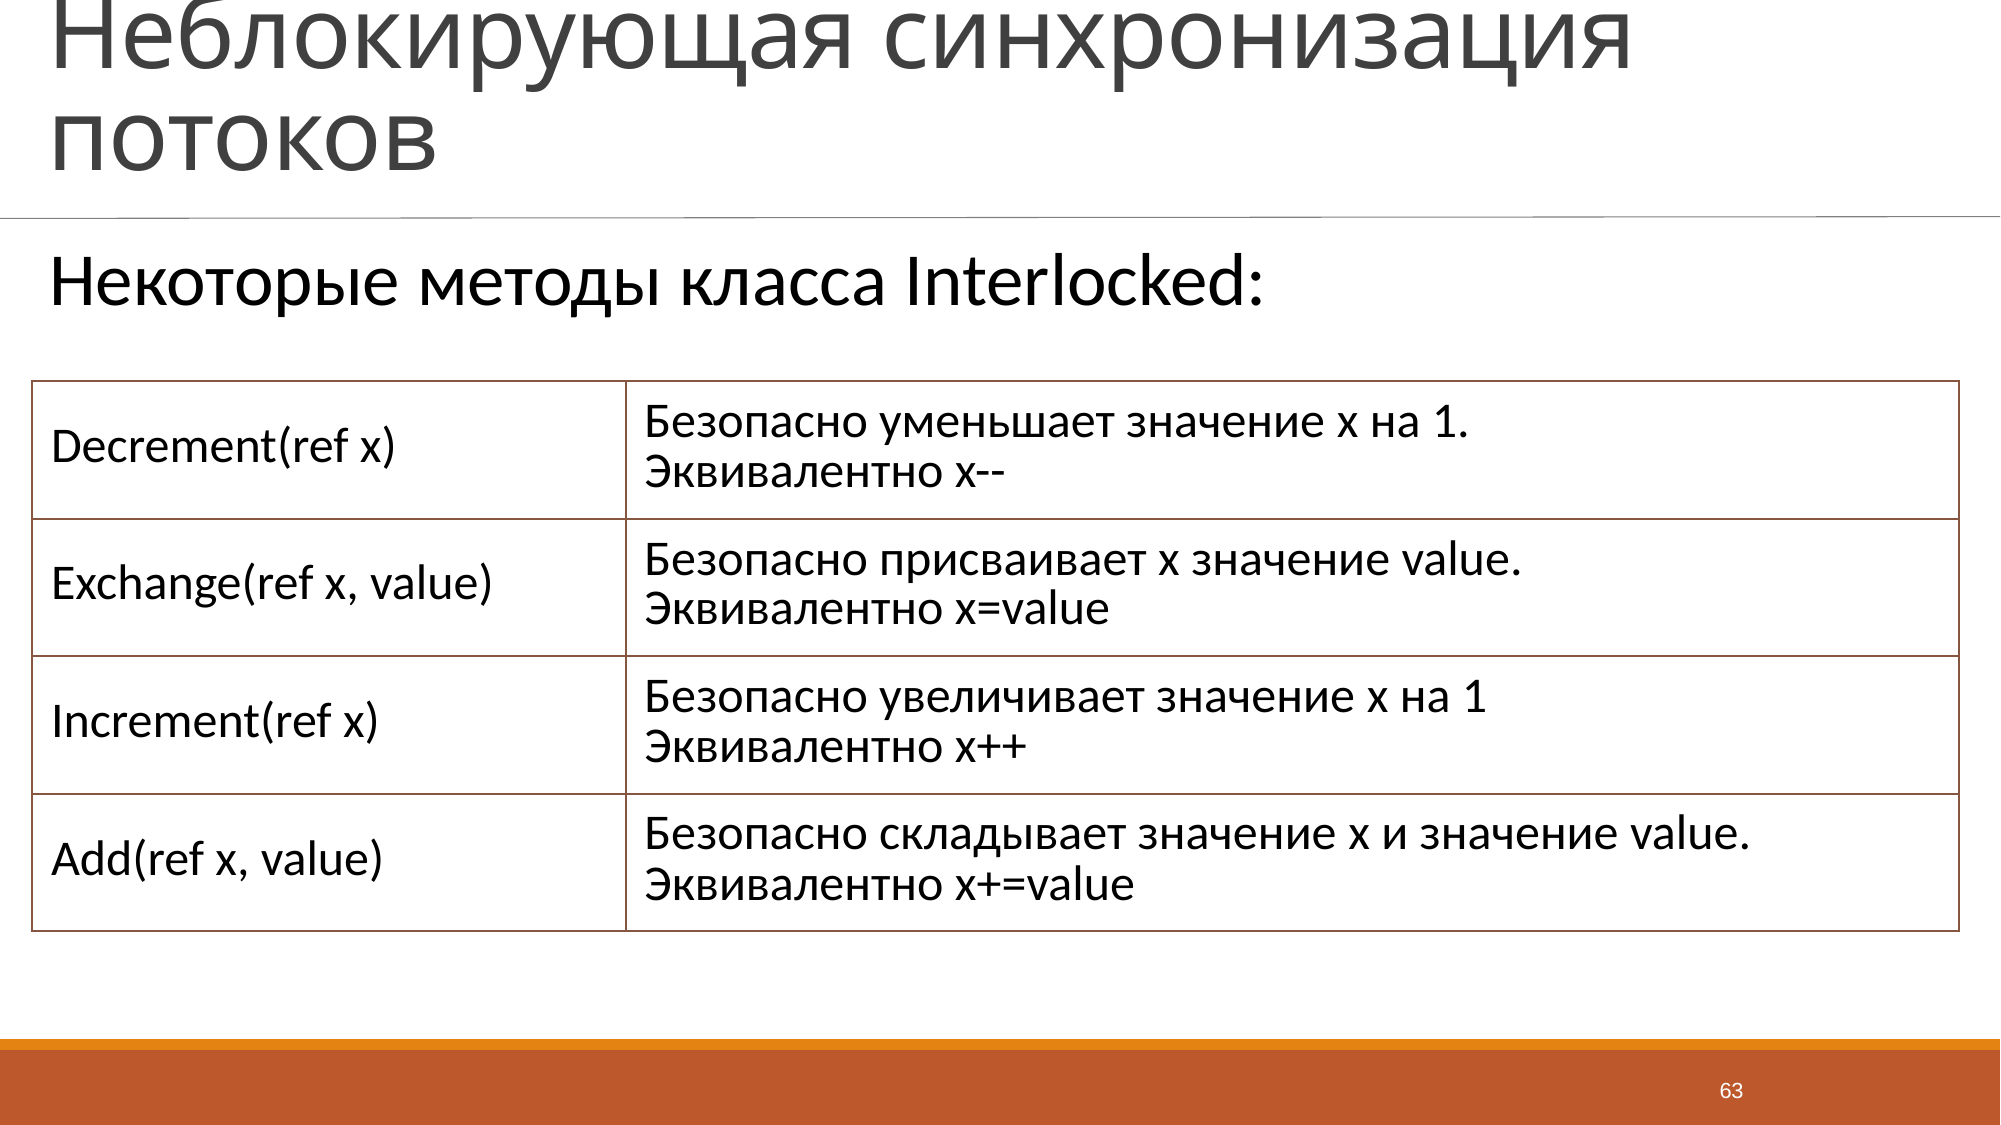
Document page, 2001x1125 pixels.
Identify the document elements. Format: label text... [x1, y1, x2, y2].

slide_number 63 [1624, 1059, 1840, 1120]
table_cell Increment(ref x) [33, 657, 625, 793]
table_header Безопасно уменьшает значение x на 1. Эквивалентно x-- [627, 382, 1958, 518]
table_cell Безопасно складывает значение x и значение value. Эквивалентно x+=value [627, 795, 1958, 930]
table_cell Безопасно присваивает x значение value. Эквивалентно x=value [627, 520, 1958, 655]
table_cell Add(ref x, value) [33, 795, 625, 930]
list Некоторые методы класса Interlocked: [32, 233, 1967, 1025]
title Неблокирующая синхронизация потоков [32, 47, 1967, 198]
table_header Decrement(ref x) [33, 382, 625, 518]
table_cell Безопасно увеличивает значение x на 1 Эквивалентно x++ [627, 657, 1958, 793]
table_cell Exchange(ref x, value) [33, 520, 625, 655]
